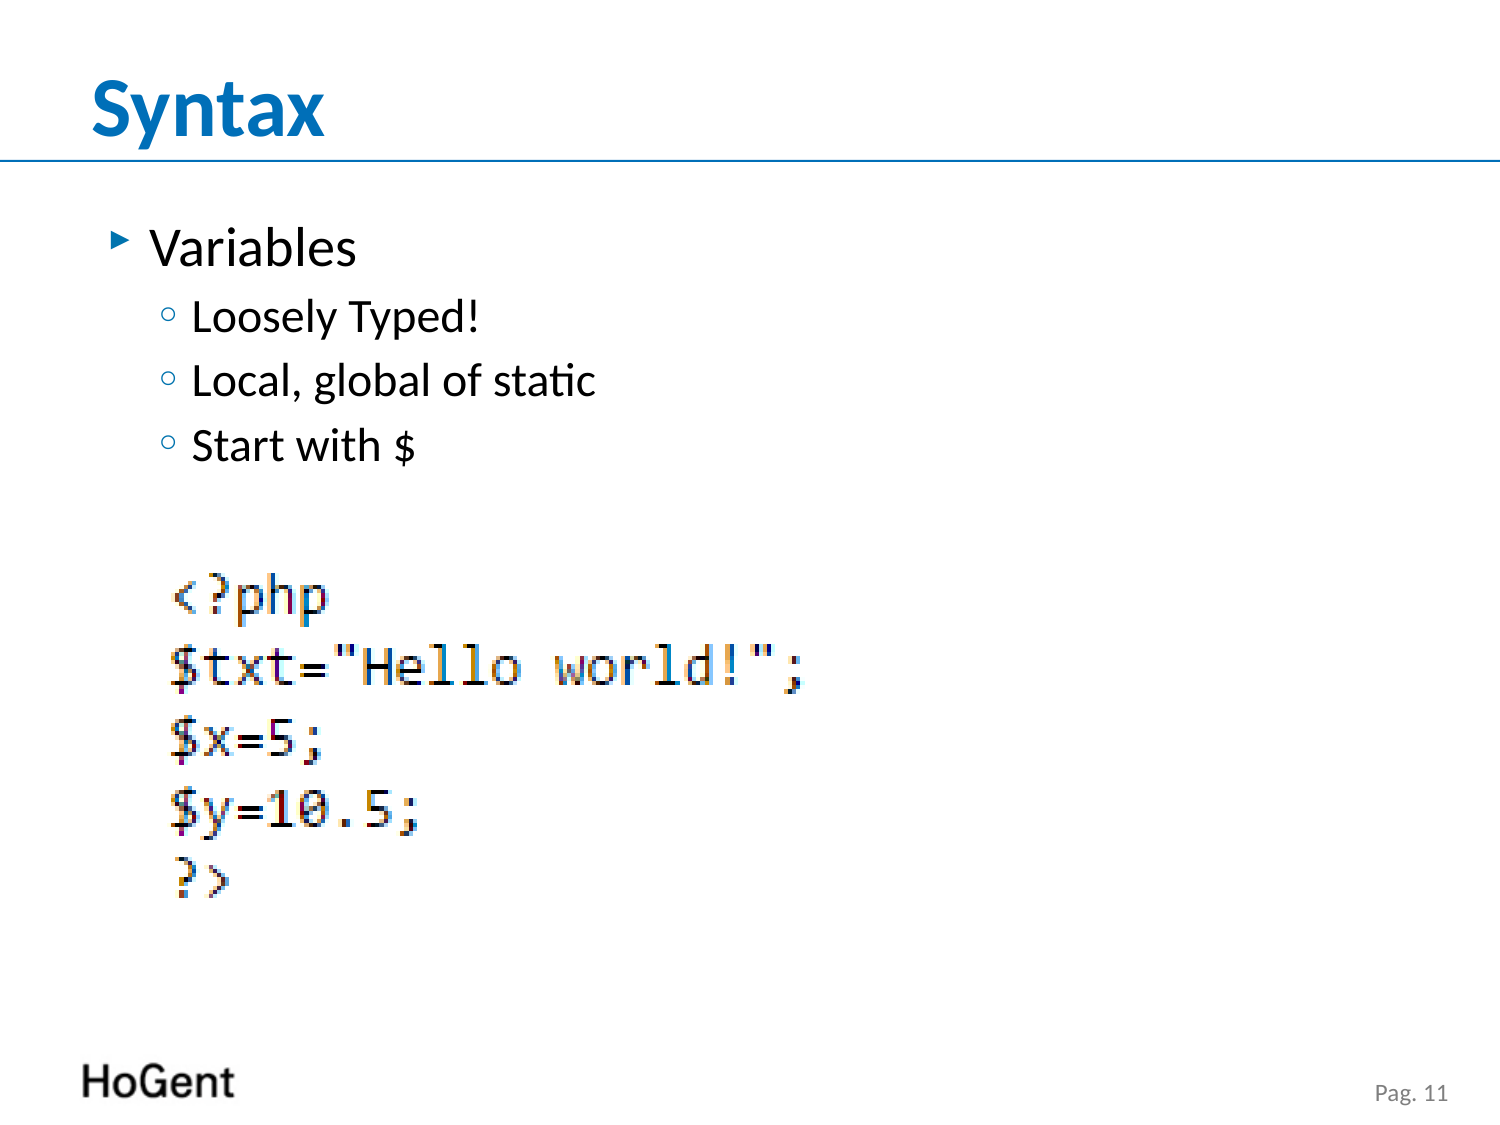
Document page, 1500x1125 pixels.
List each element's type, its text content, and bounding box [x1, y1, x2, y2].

title Syntax [76, 20, 1421, 185]
picture [58, 1041, 254, 1118]
slide_number Pag. 11 [1374, 1046, 1483, 1107]
picture [159, 548, 951, 928]
list Variables Loosely Typed! Local, global of static Start with $ [75, 203, 1424, 1035]
